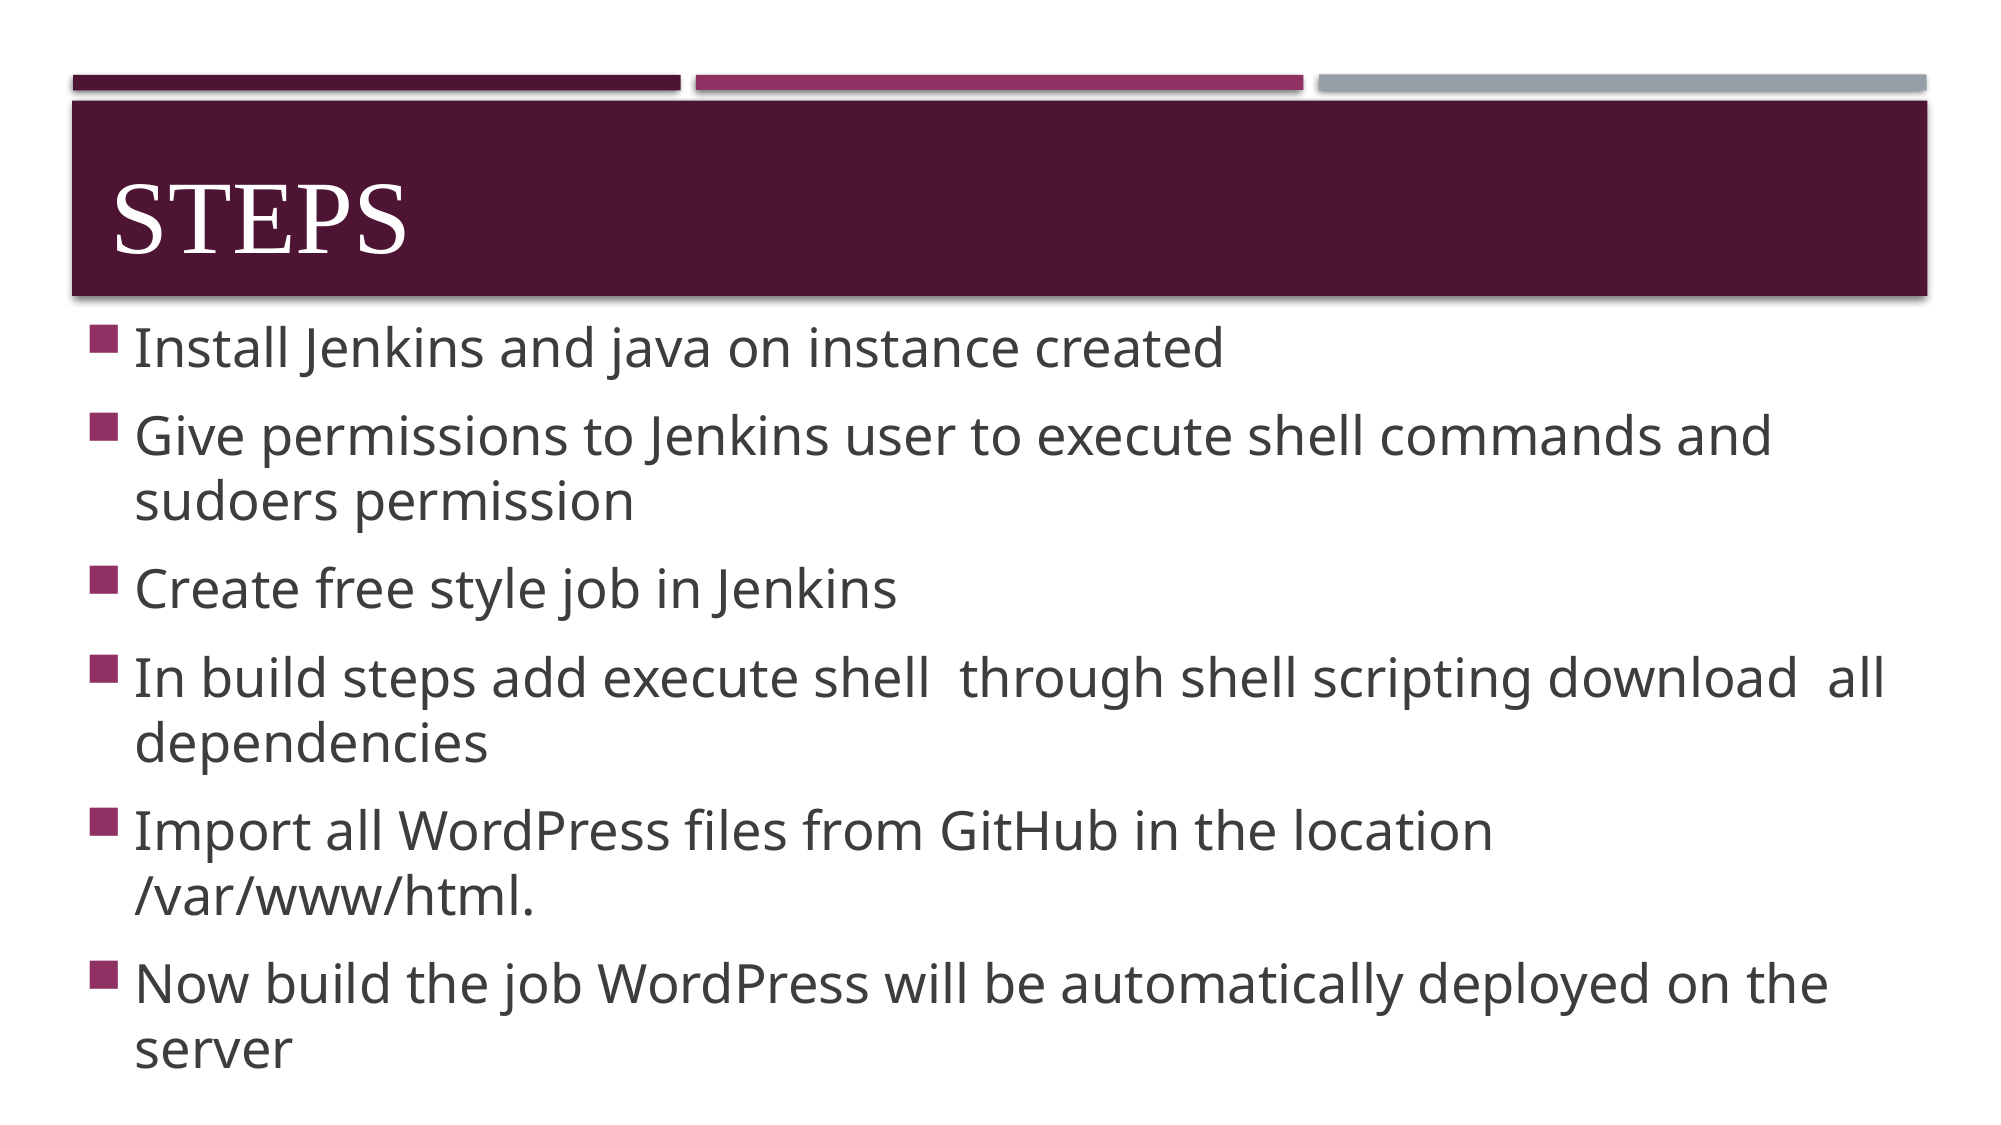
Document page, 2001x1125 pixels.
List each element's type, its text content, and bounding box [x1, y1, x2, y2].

list Install Jenkins and java on instance created Give permissions to Jenkins user to execute shell commands and sudoers permission Create free style job in Jenkins In build steps add execute shell through shell scripting download all dependencies Import all WordPress files from GitHub in the location /var/www/html. Now build the job WordPress will be automatically deployed on the server [69, 431, 1905, 962]
title STEPs [95, 115, 1905, 282]
